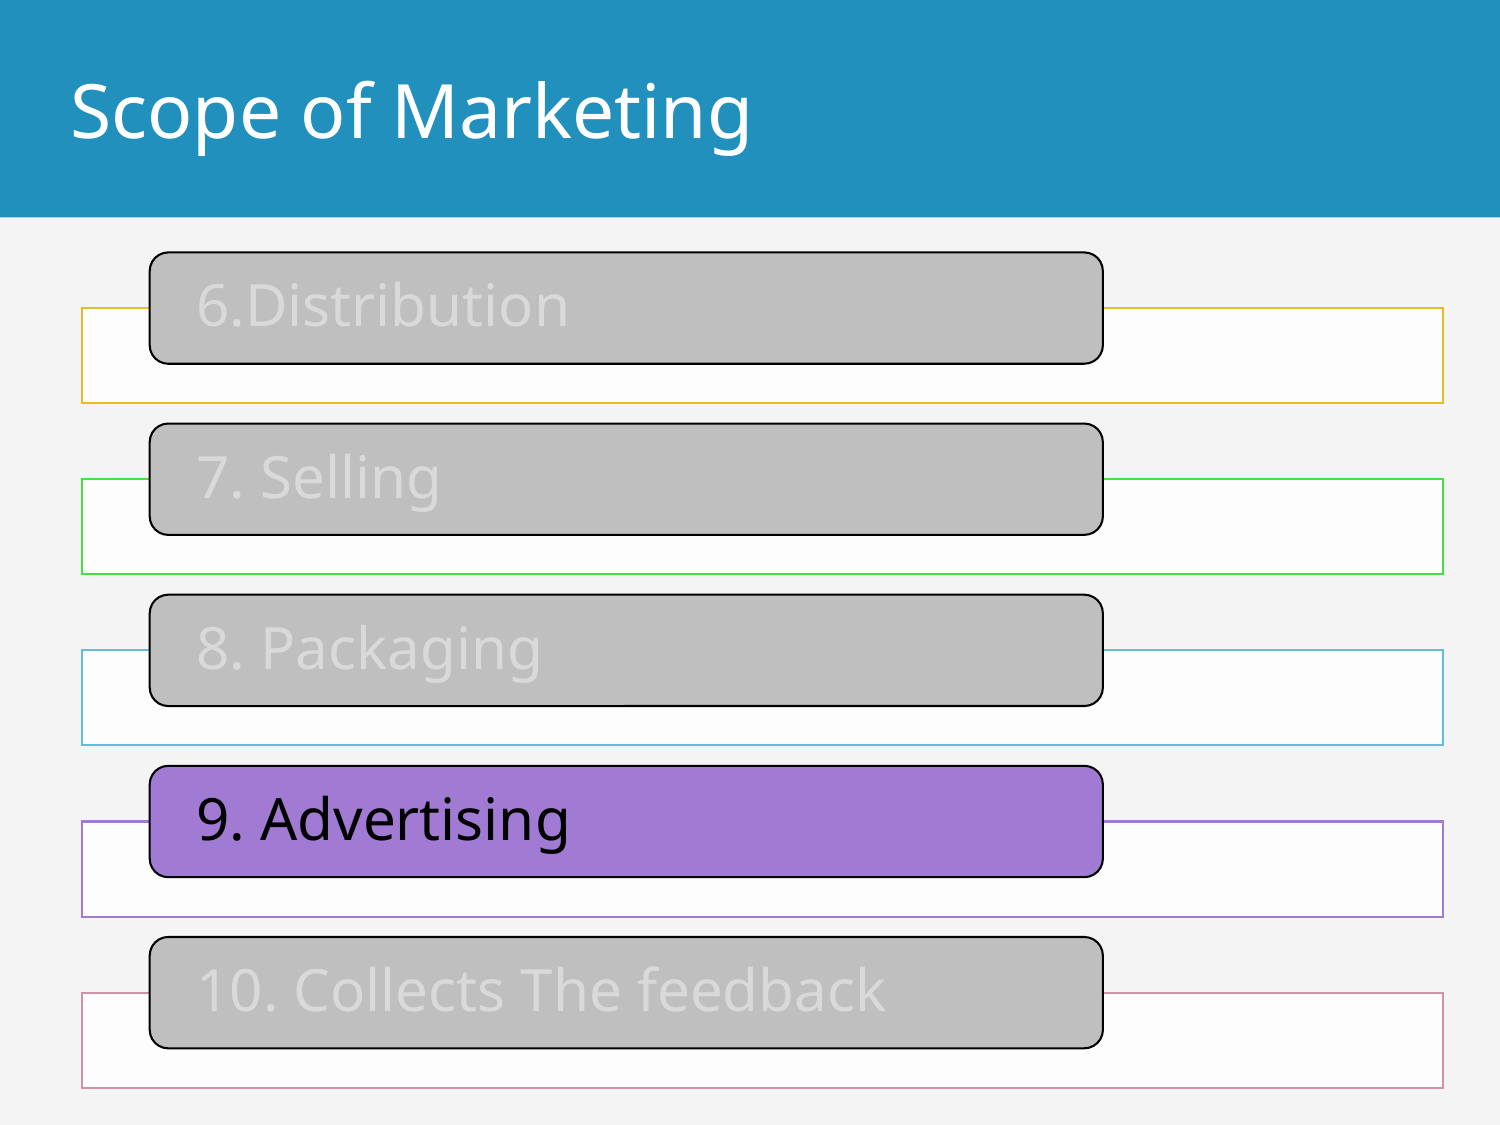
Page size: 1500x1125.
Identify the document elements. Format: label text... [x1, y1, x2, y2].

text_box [81, 252, 1444, 1089]
title Scope of Marketing [55, 0, 1350, 218]
